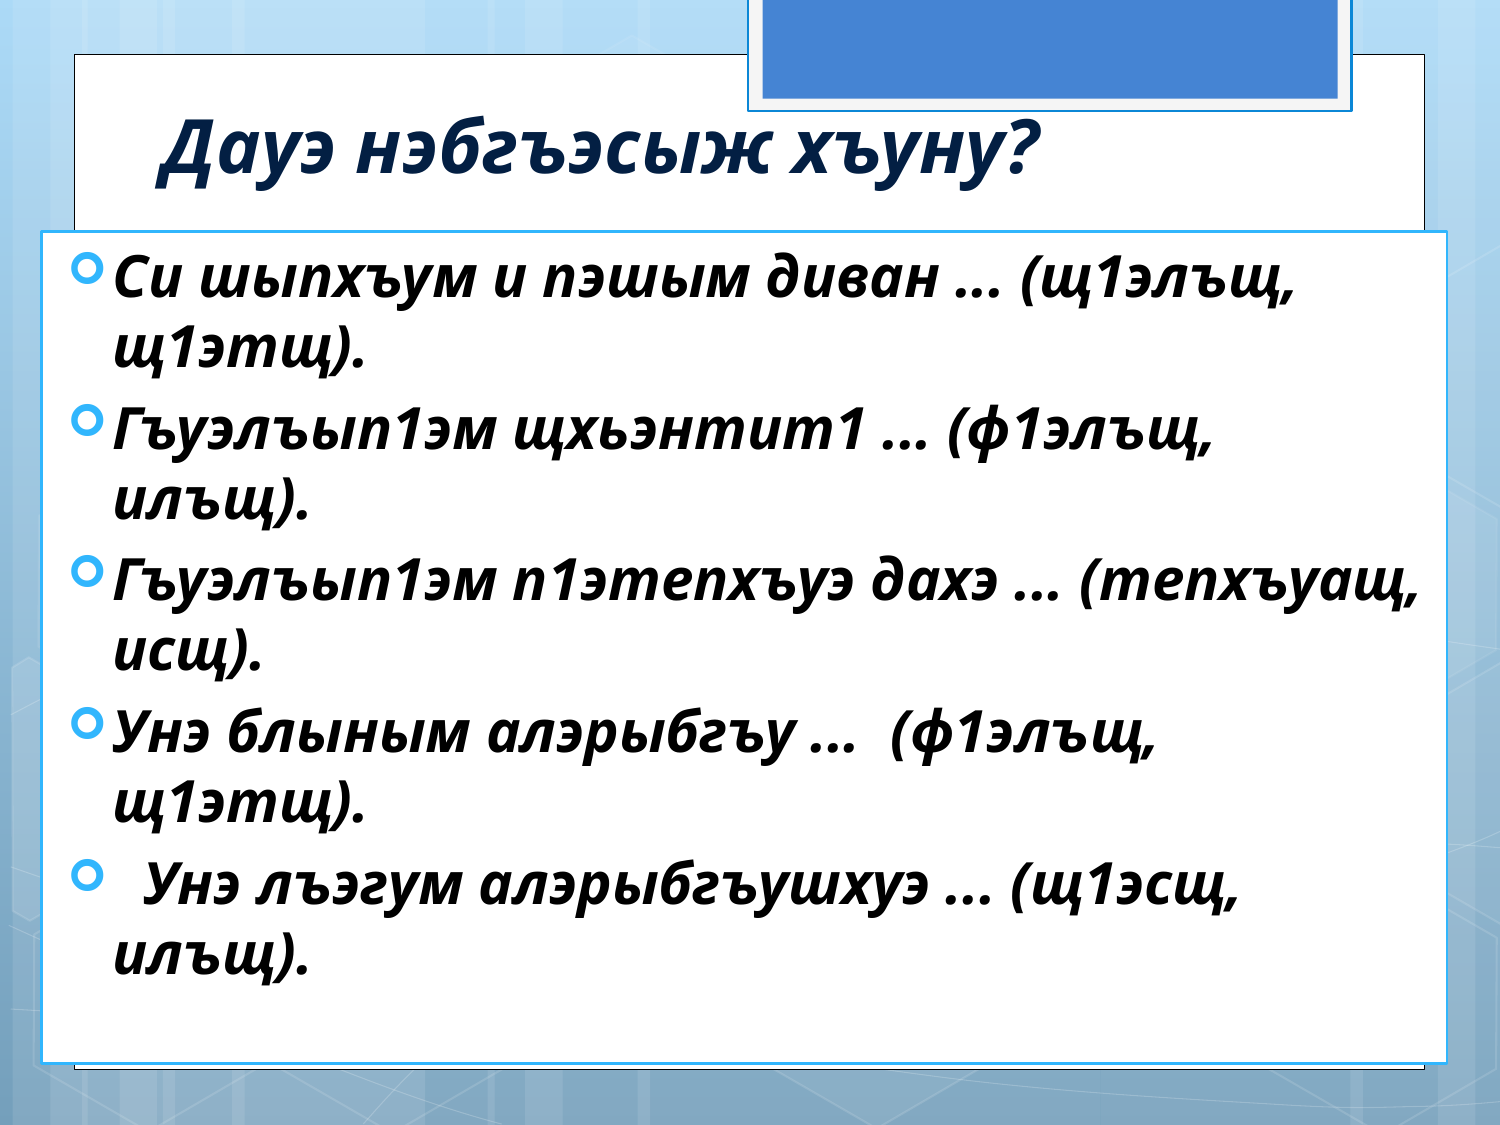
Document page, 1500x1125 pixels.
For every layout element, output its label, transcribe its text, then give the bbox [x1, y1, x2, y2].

title Дауэ нэбгъэсыж хъуну? [147, 0, 1300, 197]
list Си шыпхъум и пэшым диван ... (щ1элъщ, щ1этщ). Гъуэлъып1эм щхьэнтит1 ... (ф1элъщ, илъщ). Гъуэлъып1эм п1этепхъуэ дахэ ... (тепхъуащ, исщ). Унэ блыным алэрыбгъу ... (ф1элъщ, щ1этщ). Унэ лъэгум алэрыбгъушхуэ ... (щ1эсщ, илъщ). [40, 230, 1448, 1065]
